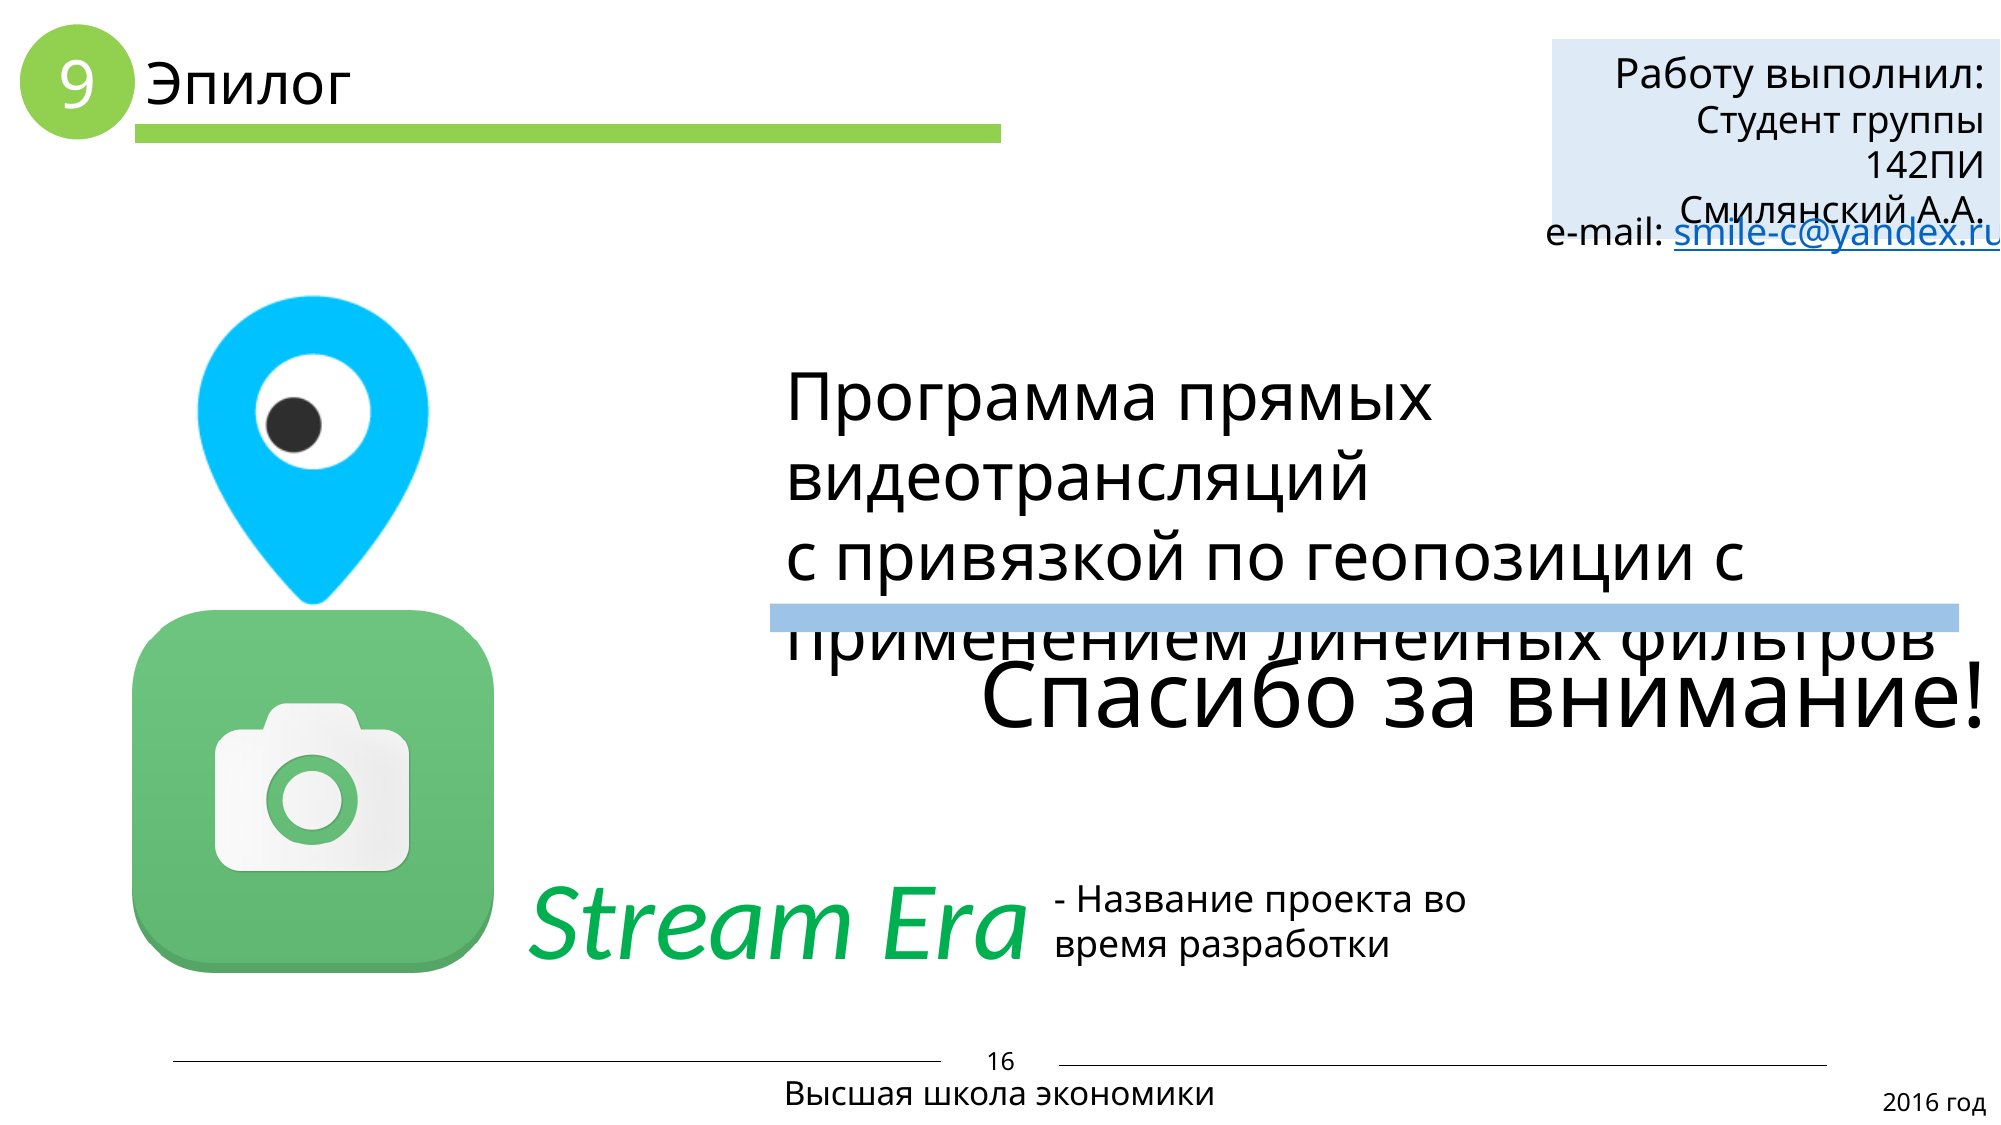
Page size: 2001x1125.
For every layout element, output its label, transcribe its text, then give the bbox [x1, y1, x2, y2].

text_box Программа прямых видеотрансляций с привязкой по геопозиции с применением линейных фильтров [770, 346, 2000, 628]
text_box Эпилог [131, 39, 367, 124]
text_box Высшая школа экономики [768, 1065, 1231, 1120]
text_box Программа прямых видеотрансляций с привязкой по геопозиции с применением линейных фильтров [770, 633, 964, 681]
text_box [769, 603, 1960, 633]
text_box [135, 124, 1001, 143]
text_box 9 [17, 22, 131, 142]
text_box - Название проекта во время разработки [1039, 867, 1533, 973]
text_box Stream Era [566, 839, 1047, 990]
text_box Спасибо за внимание! [964, 628, 2000, 754]
text_box 16 [969, 1030, 1030, 1091]
text_box e-mail: smile-c@yandex.ru [1530, 200, 2000, 267]
text_box Работу выполнил: Студент группы 142ПИ Смилянский А.А. [1552, 39, 2000, 200]
picture [0, 222, 625, 1045]
text_box 2016 год [1867, 1079, 2000, 1125]
